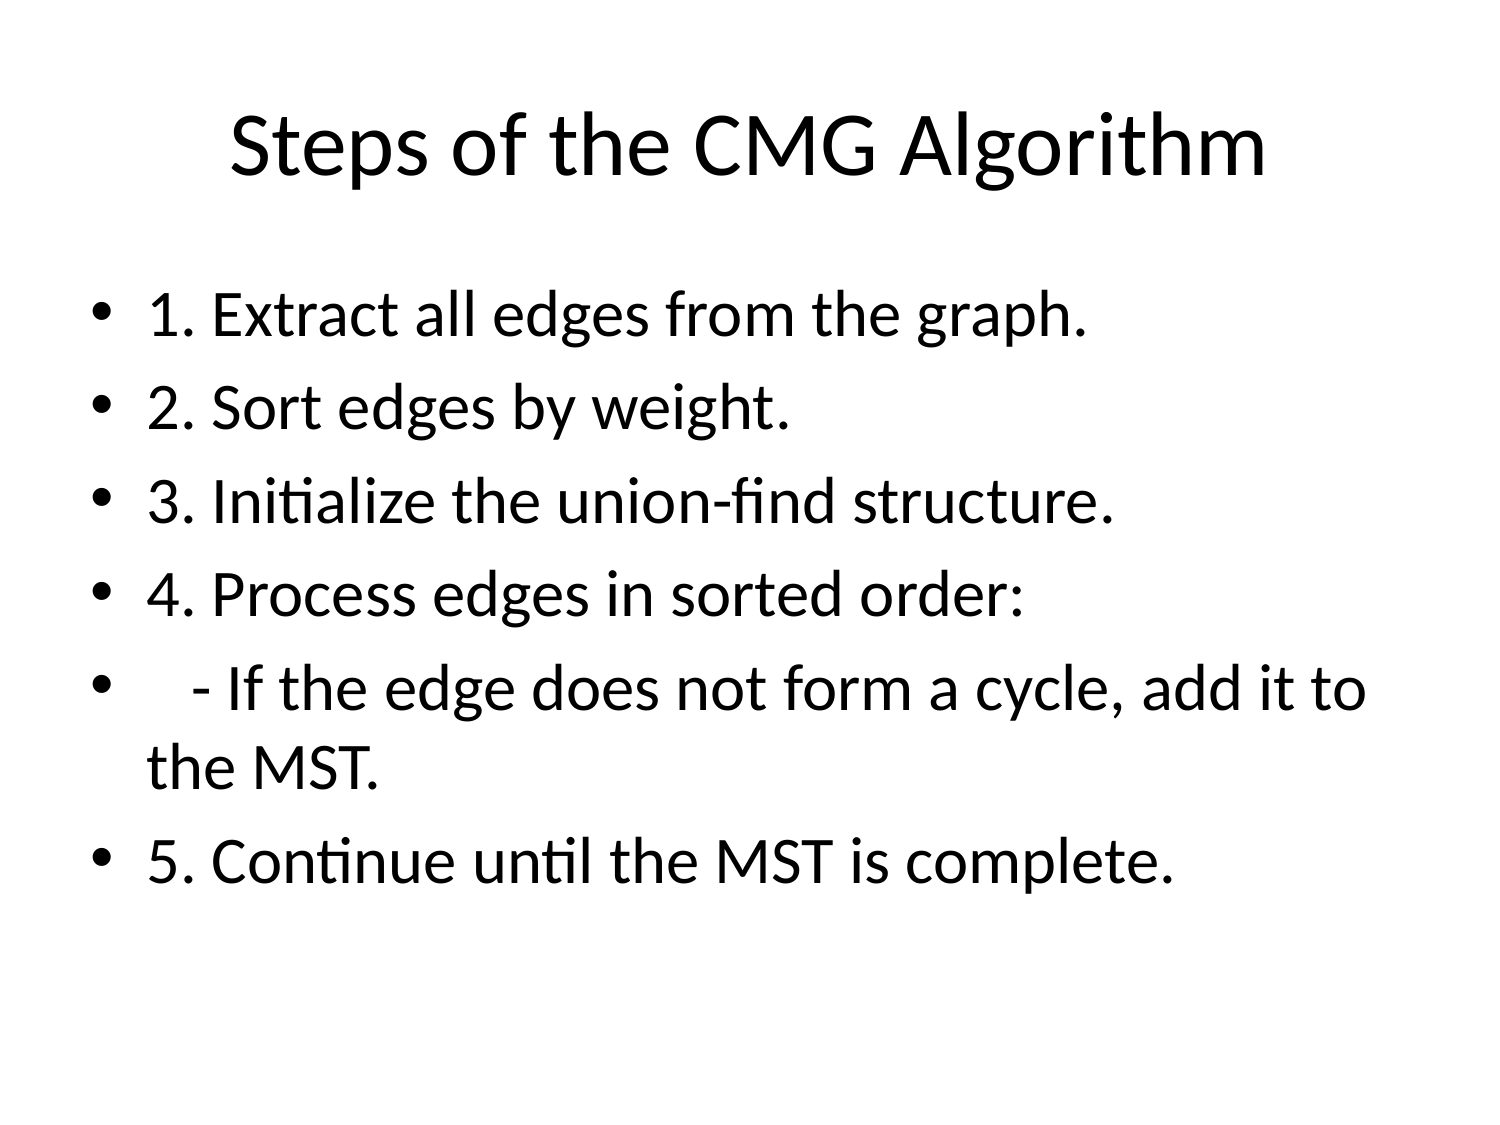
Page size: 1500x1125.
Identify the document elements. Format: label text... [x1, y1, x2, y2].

title Steps of the CMG Algorithm [75, 45, 1425, 233]
list 1. Extract all edges from the graph. 2. Sort edges by weight. 3. Initialize the union-find structure. 4. Process edges in sorted order: - If the edge does not form a cycle, add it to the MST. 5. Continue until the MST is complete. [75, 262, 1425, 1005]
